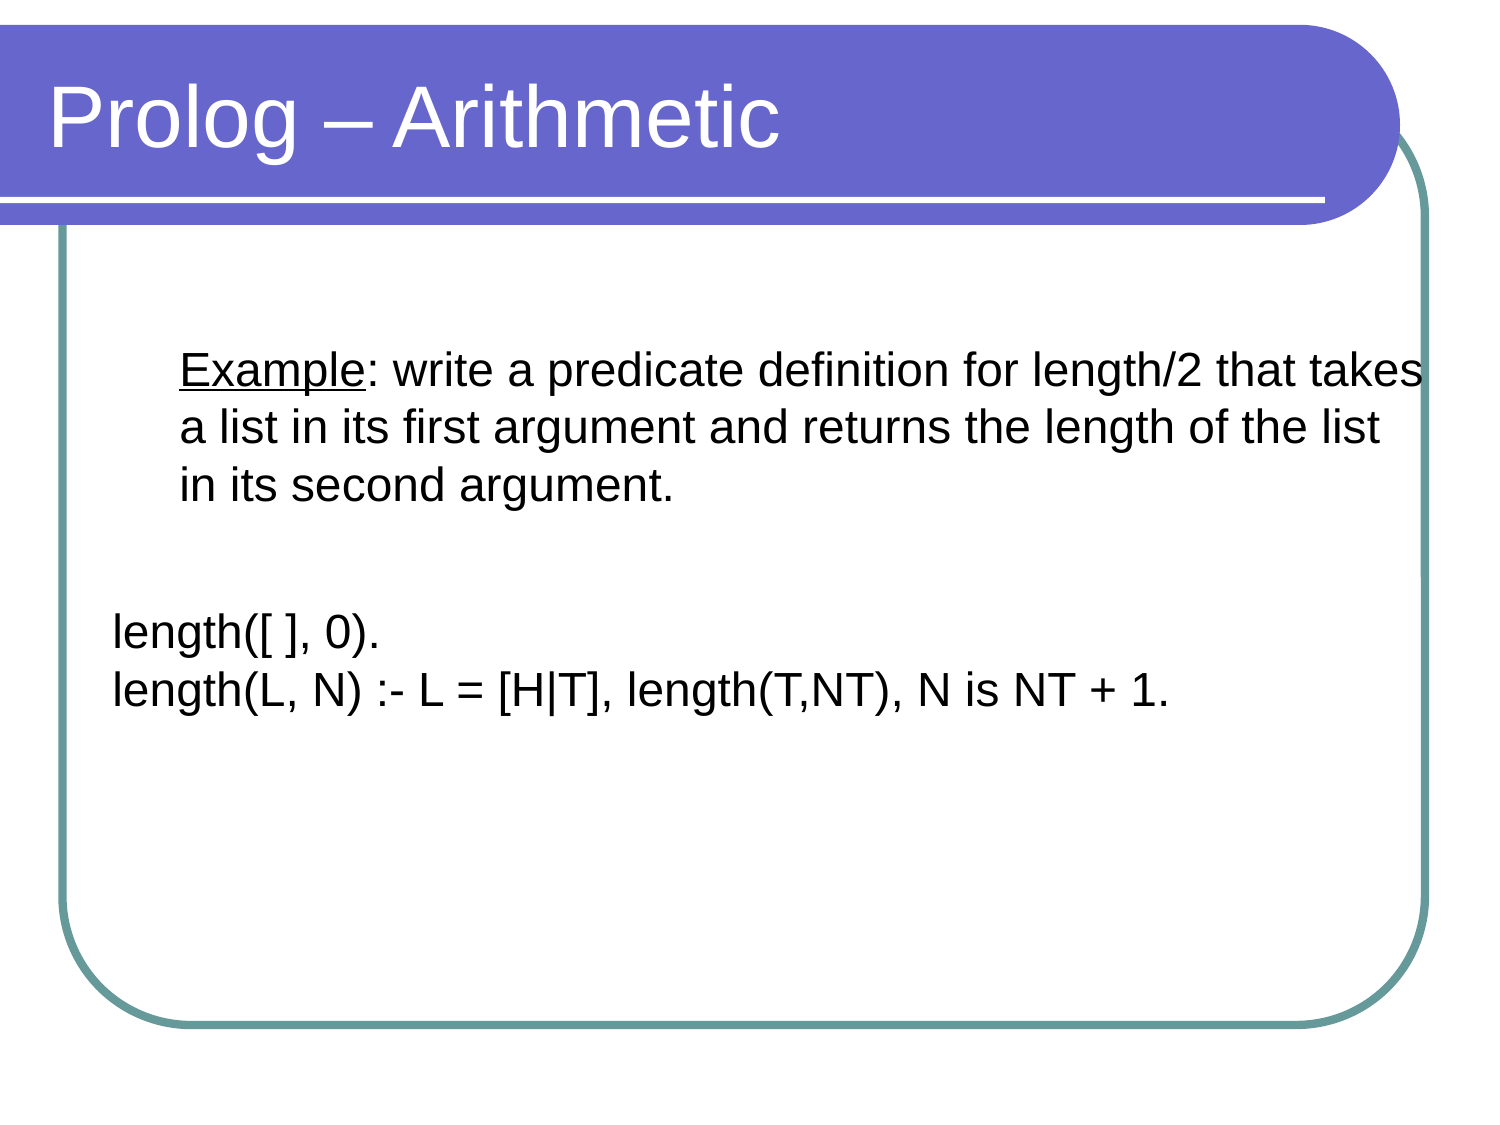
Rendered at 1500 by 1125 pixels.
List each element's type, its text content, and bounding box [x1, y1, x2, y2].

text_box length([ ], 0). length(L, N) :- L = [H|T], length(T,NT), N is NT + 1. [97, 593, 1188, 724]
title Prolog – Arithmetic [32, 37, 1347, 188]
text_box Example: write a predicate definition for length/2 that takes a list in its first argument and returns the length of the list in its second argument. [164, 331, 1455, 519]
